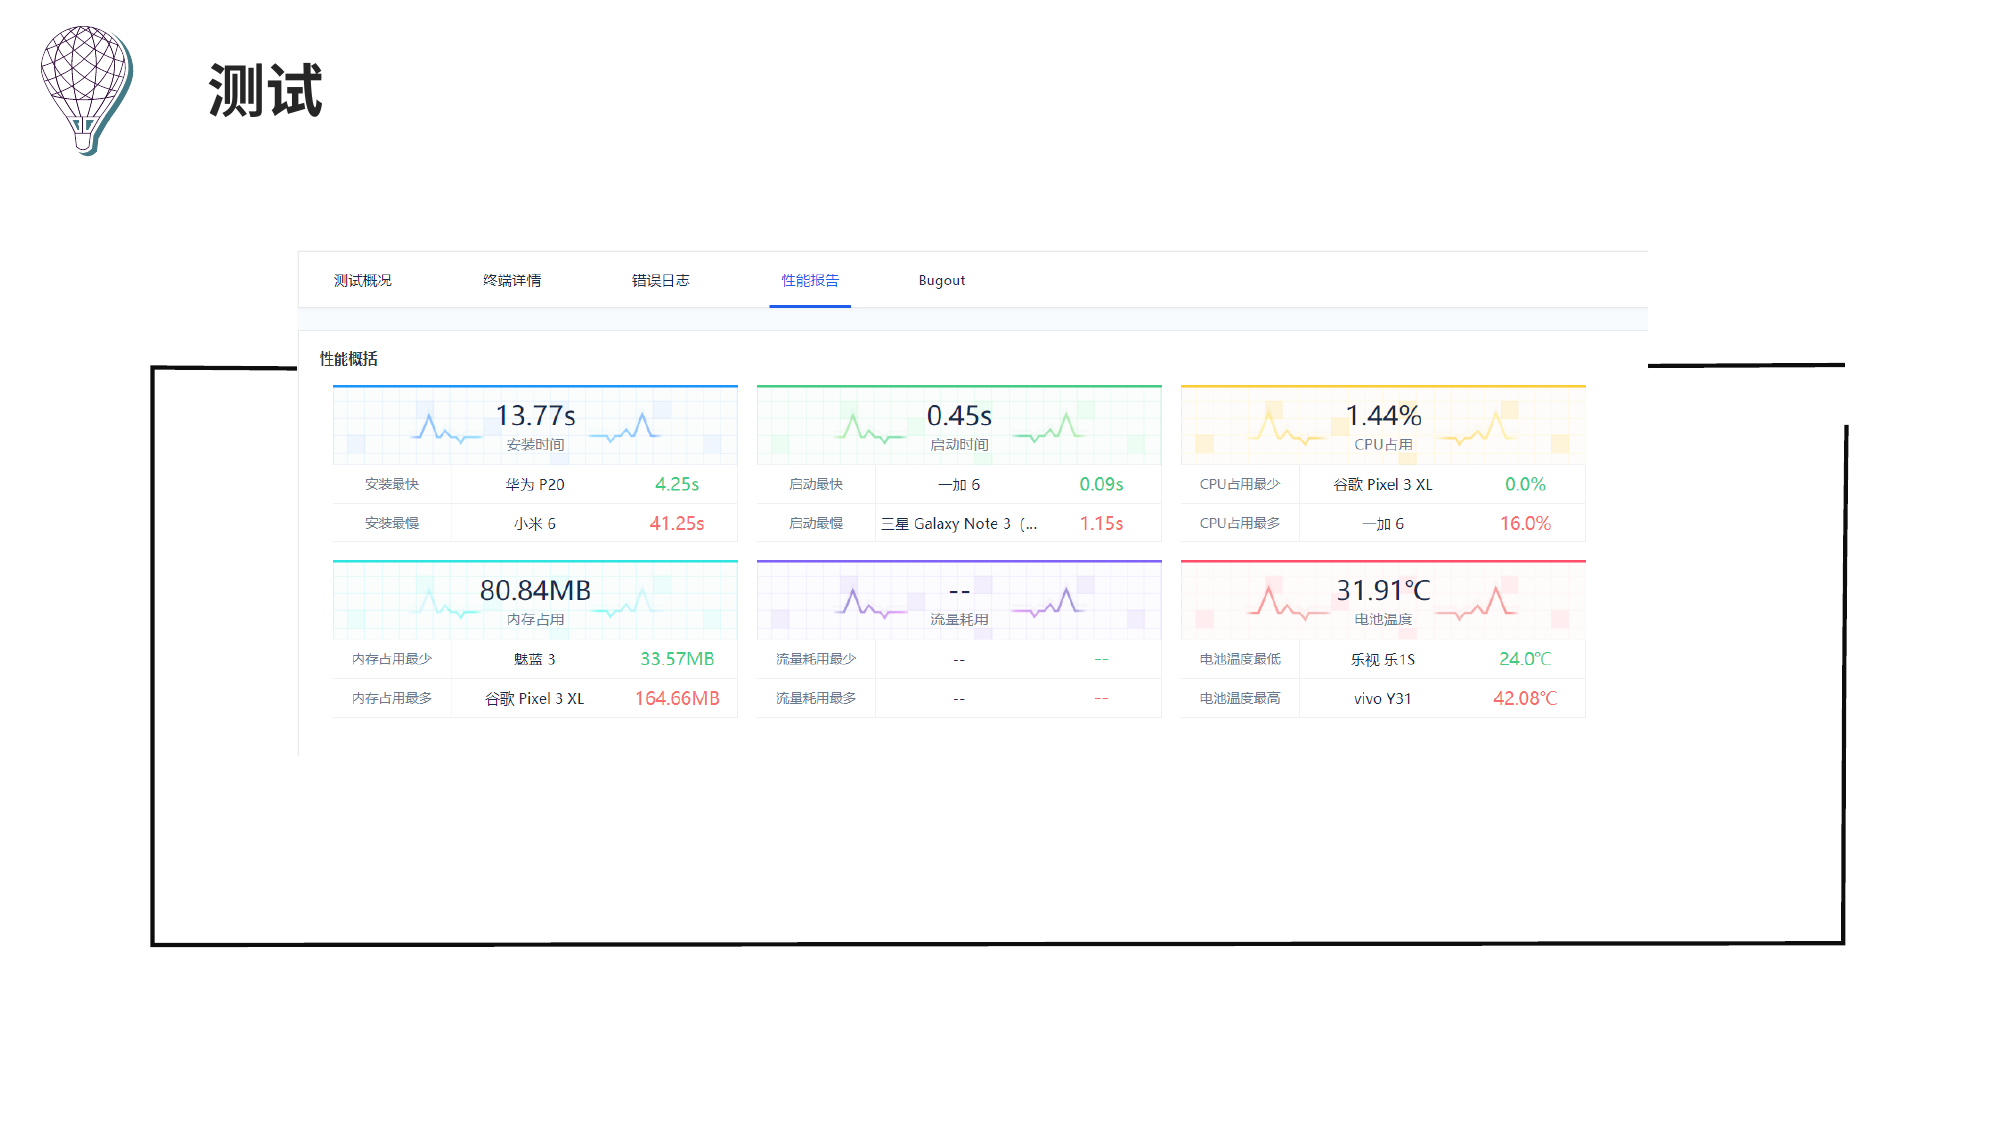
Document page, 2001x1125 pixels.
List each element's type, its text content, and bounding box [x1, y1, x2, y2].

picture [38, 23, 134, 157]
text_box [151, 363, 1848, 947]
picture [297, 250, 1648, 756]
text_box 测试 [192, 46, 339, 132]
